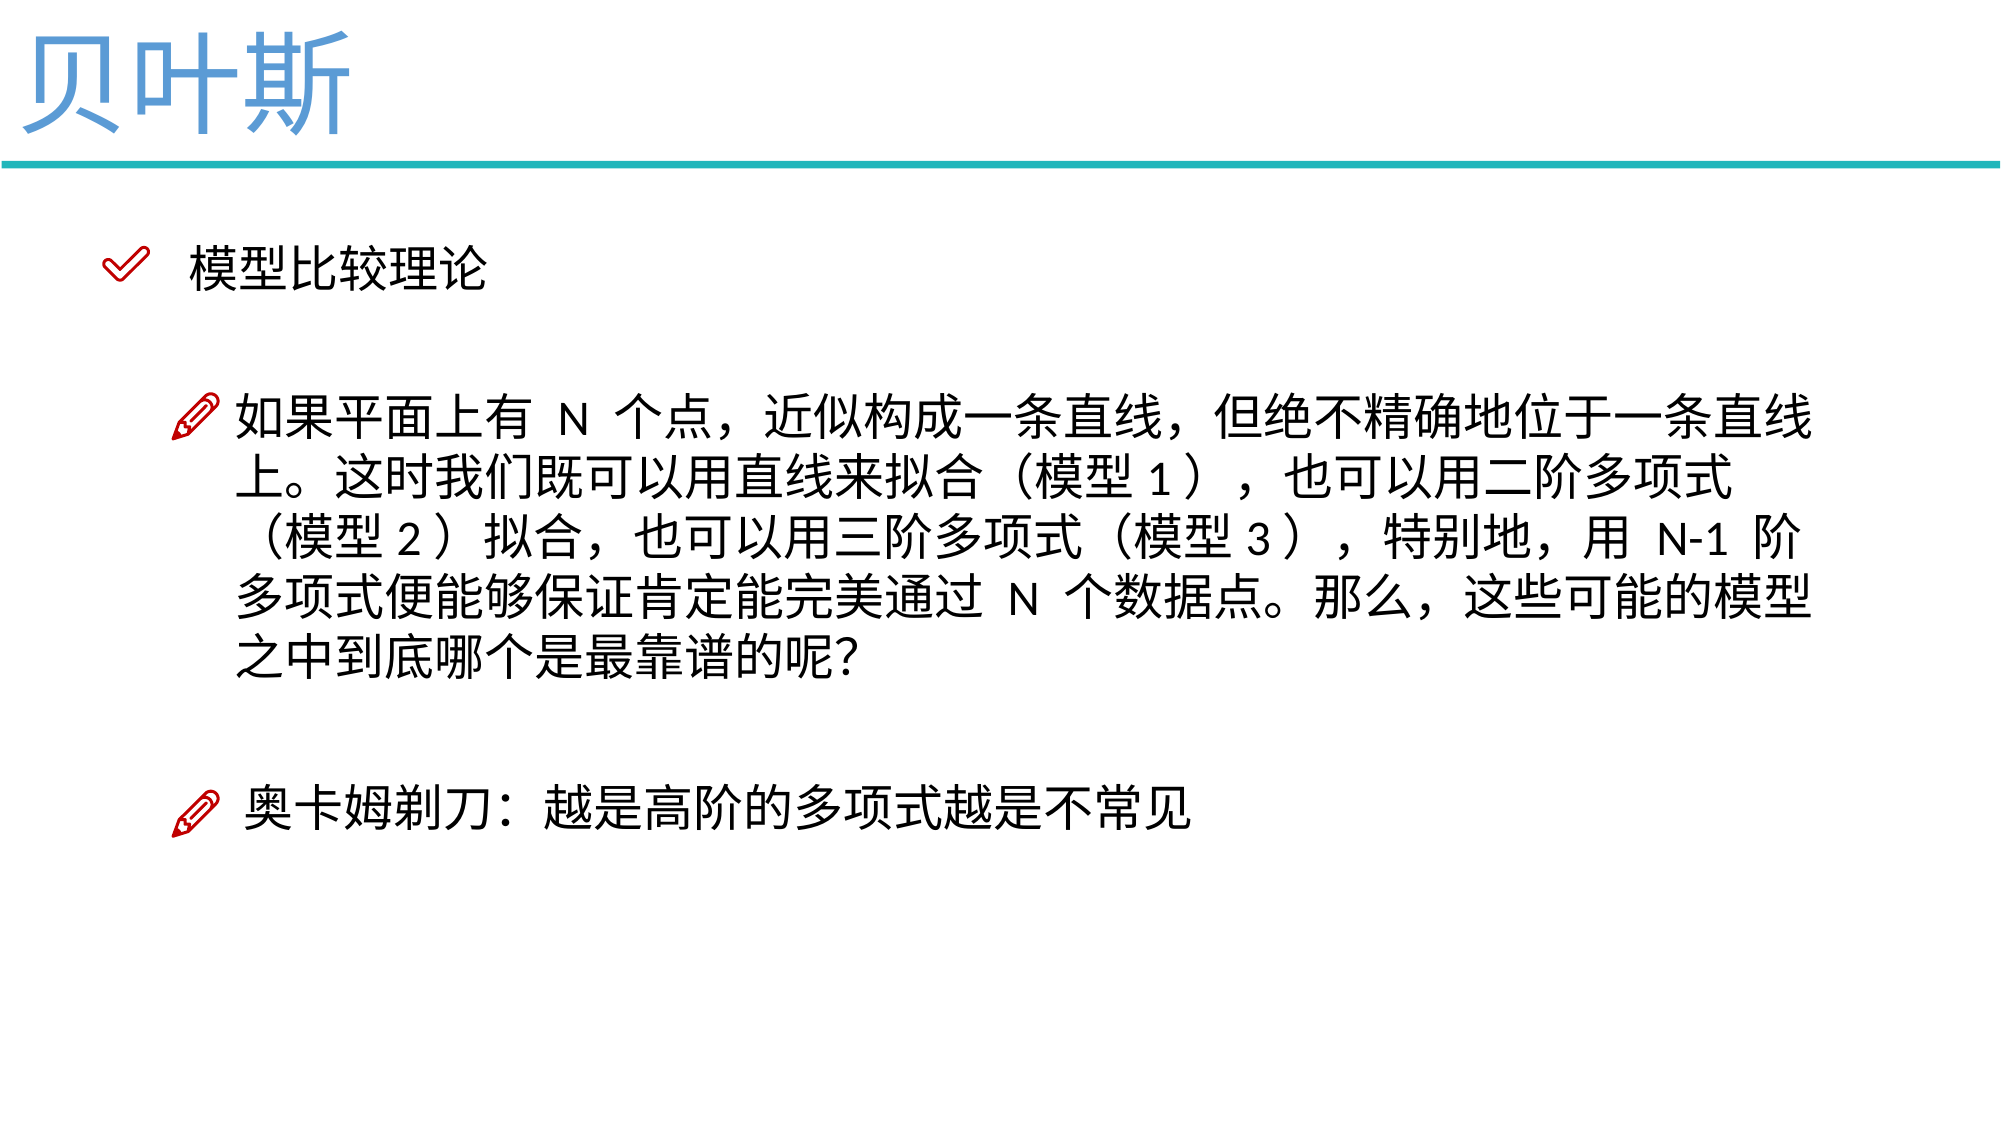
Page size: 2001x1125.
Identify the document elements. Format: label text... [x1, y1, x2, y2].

text_box [102, 245, 151, 282]
text_box 模型比较理论 [173, 229, 504, 305]
text_box [171, 392, 219, 441]
text_box [171, 789, 220, 838]
text_box 如果平面上有 N 个点，近似构成一条直线，但绝不精确地位于一条直线上。这时我们既可以用直线来拟合（模型1），也可以用二阶多项式（模型2）拟合，也可以用三阶多项式（模型3），特别地，用 N-1 阶多项式便能够保证肯定能完美通过 N 个数据点。那么，这些可能的模型之中到底哪个是最靠谱的呢？ [219, 378, 1833, 694]
text_box 奥卡姆剃刀：越是高阶的多项式越是不常见 [228, 769, 1752, 845]
text_box 贝叶斯 [1, 5, 370, 156]
